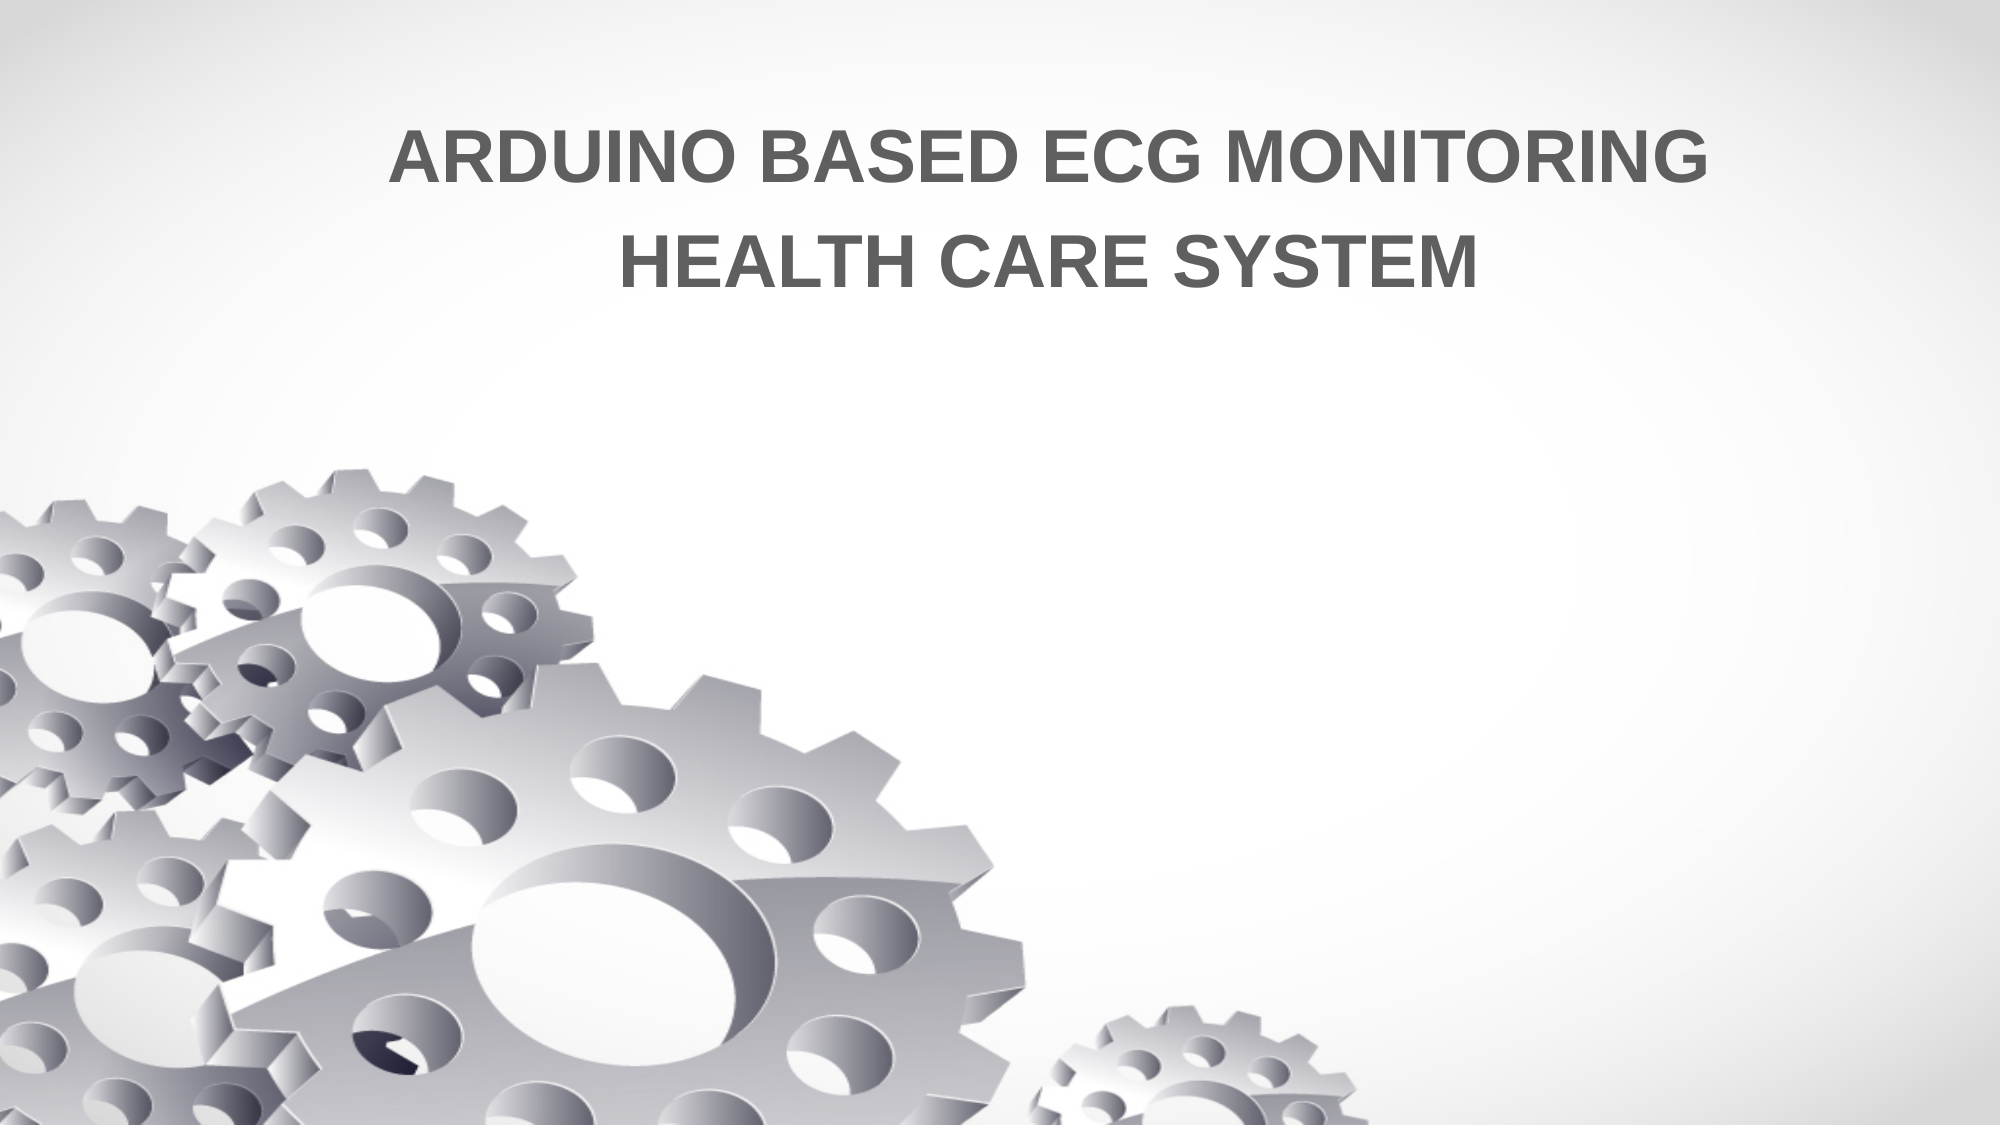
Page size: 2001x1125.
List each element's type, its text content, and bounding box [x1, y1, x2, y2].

subtitle ARDUINO BASED ECG MONITORING HEALTH CARE SYSTEM [213, 100, 1886, 414]
picture [0, 0, 2000, 1125]
